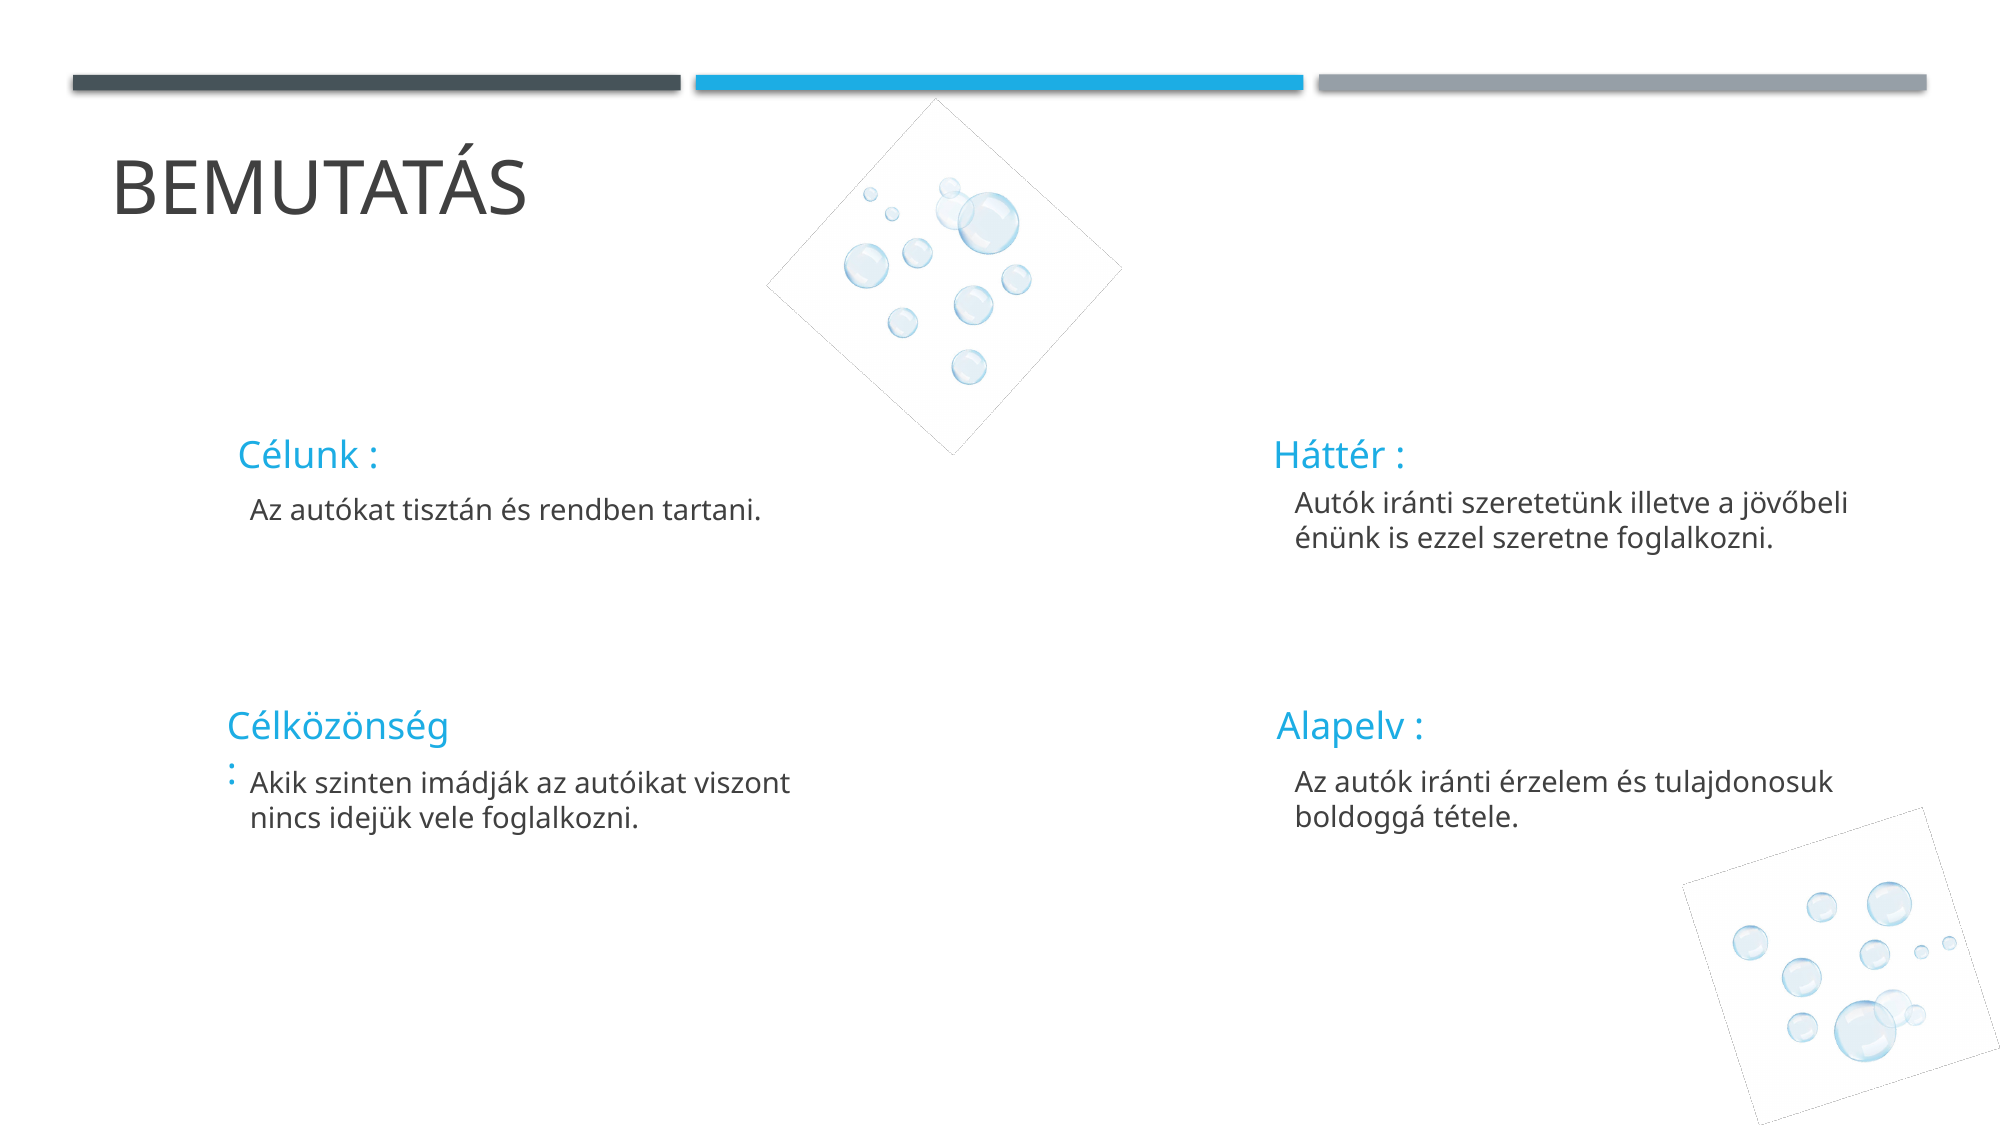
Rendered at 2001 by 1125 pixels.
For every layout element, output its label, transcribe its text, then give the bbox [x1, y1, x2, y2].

picture [767, 99, 1121, 455]
text_box Háttér : [1258, 423, 1420, 484]
text_box Autók iránti szeretetünk illetve a jövőbeli énünk is ezzel szeretne foglalkozni. [1279, 476, 1950, 562]
text_box Az autókat tisztán és rendben tartani. [235, 484, 944, 569]
text_box Akik szinten imádják az autóikat viszont nincs idejük vele foglalkozni. [235, 756, 852, 842]
text_box Célközönség : [212, 694, 483, 800]
text_box Az autók iránti érzelem és tulajdonosuk boldoggá tétele. [1279, 755, 1897, 841]
text_box Alapelv : [1261, 694, 1642, 755]
title Bemutatás [95, 115, 804, 238]
text_box Célunk : [222, 423, 777, 484]
picture [1682, 808, 1999, 1125]
